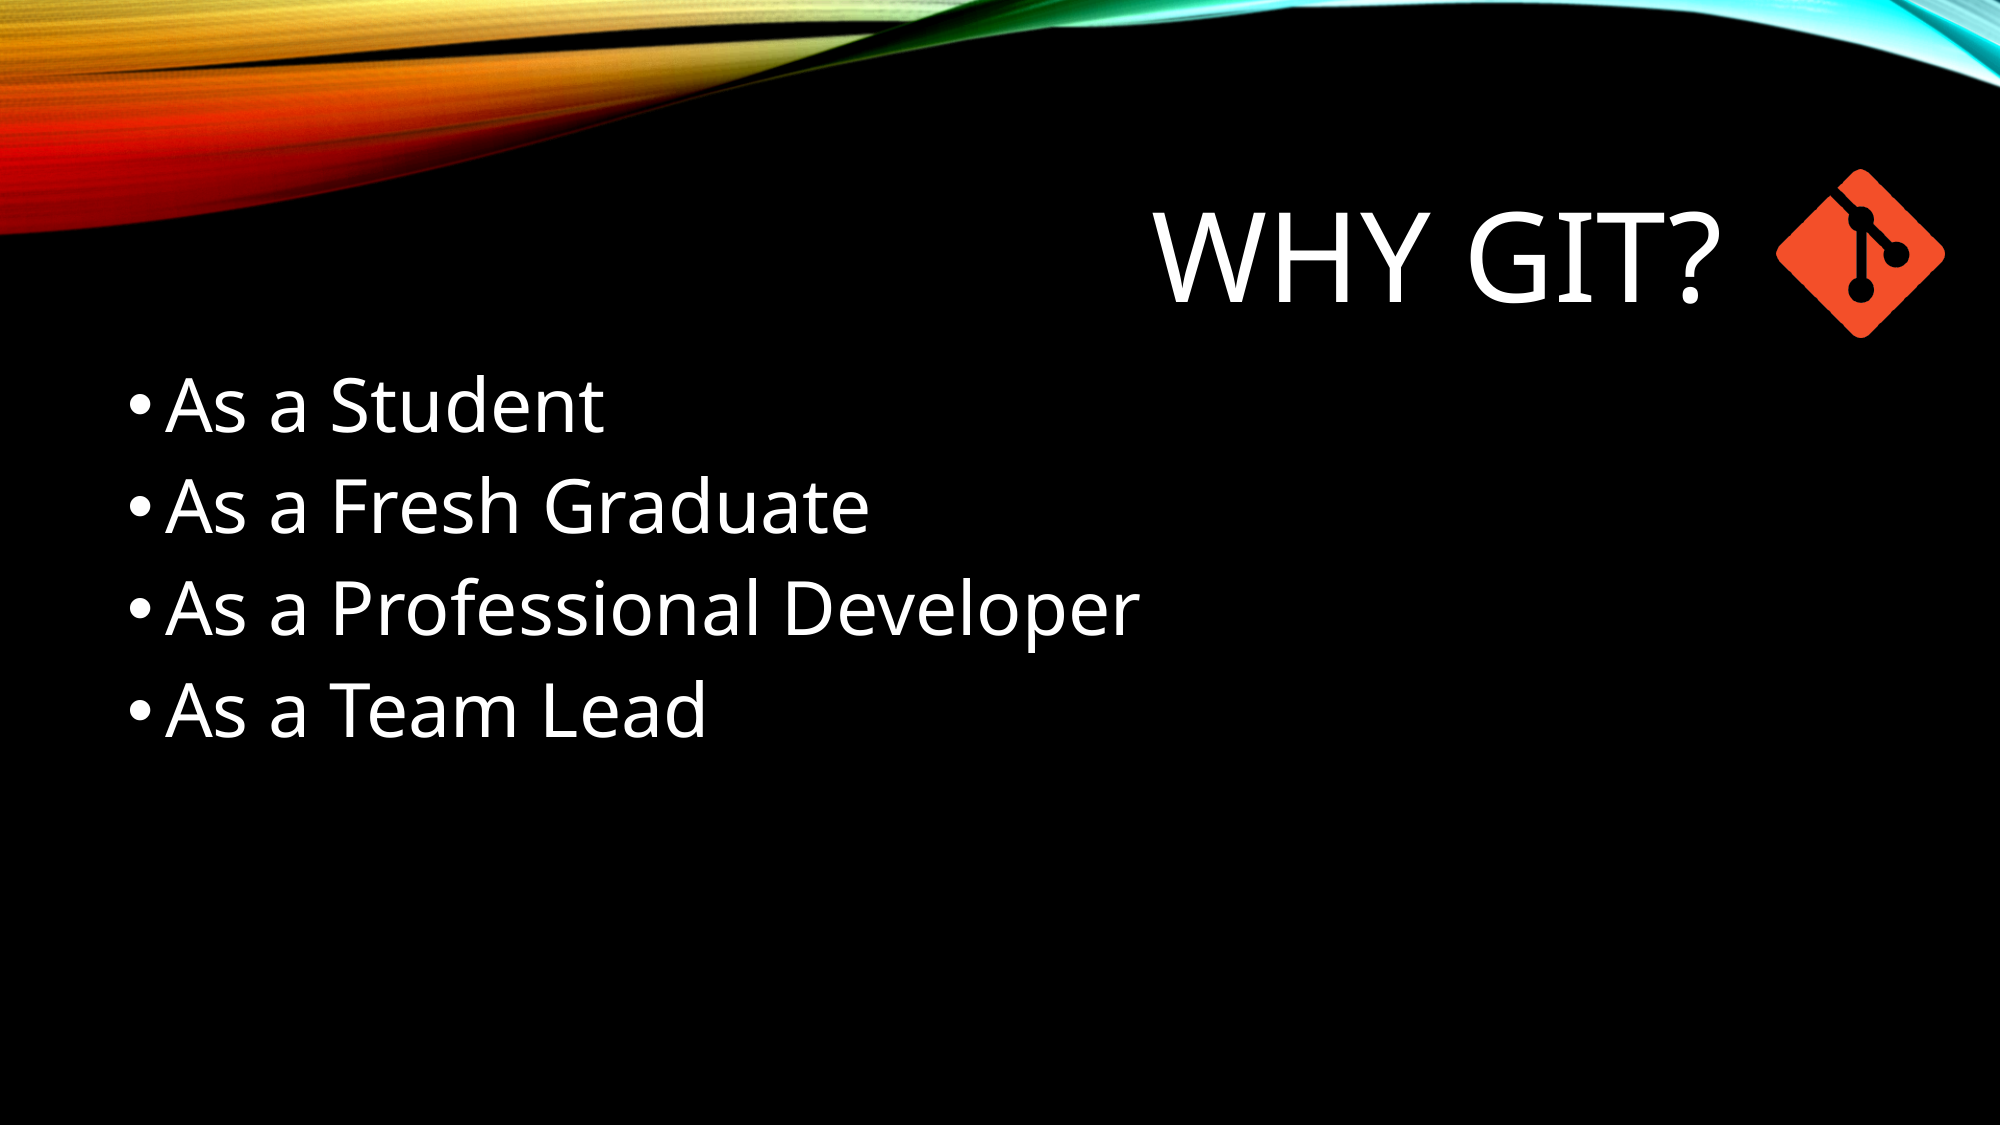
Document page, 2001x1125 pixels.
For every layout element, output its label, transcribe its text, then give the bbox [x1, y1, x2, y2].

title WhY Git? [474, 125, 1739, 338]
picture [0, 0, 2000, 338]
list As a Student As a Fresh Graduate As a Professional Developer As a Team Lead [112, 360, 1888, 1021]
